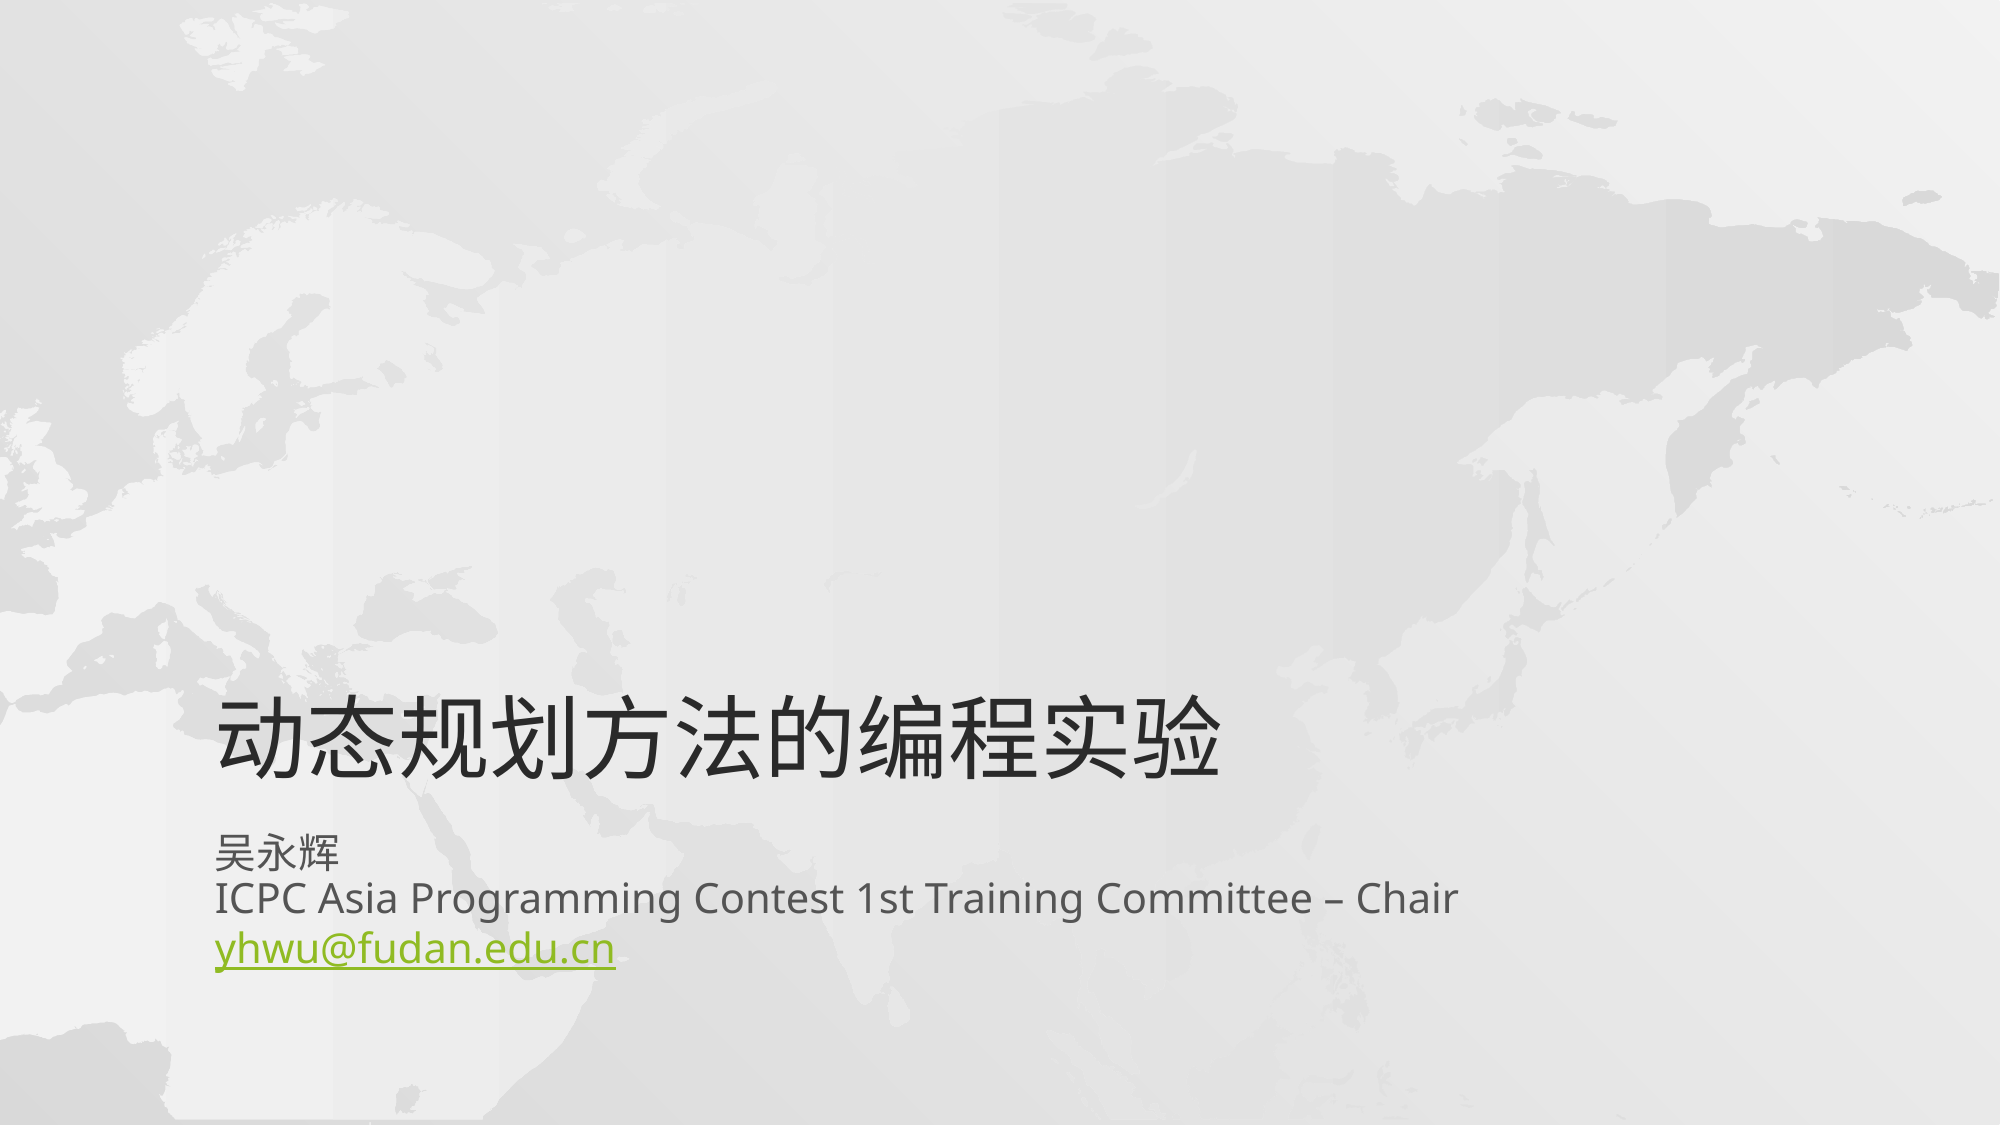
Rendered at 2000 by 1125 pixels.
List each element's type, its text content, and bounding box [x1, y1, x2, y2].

subtitle 吴永辉 ICPC Asia Programming Contest 1st Training Committee – Chair yhwu@fudan.edu.cn [199, 825, 1662, 1013]
title 动态规划方法的编程实验 [199, 299, 1800, 800]
